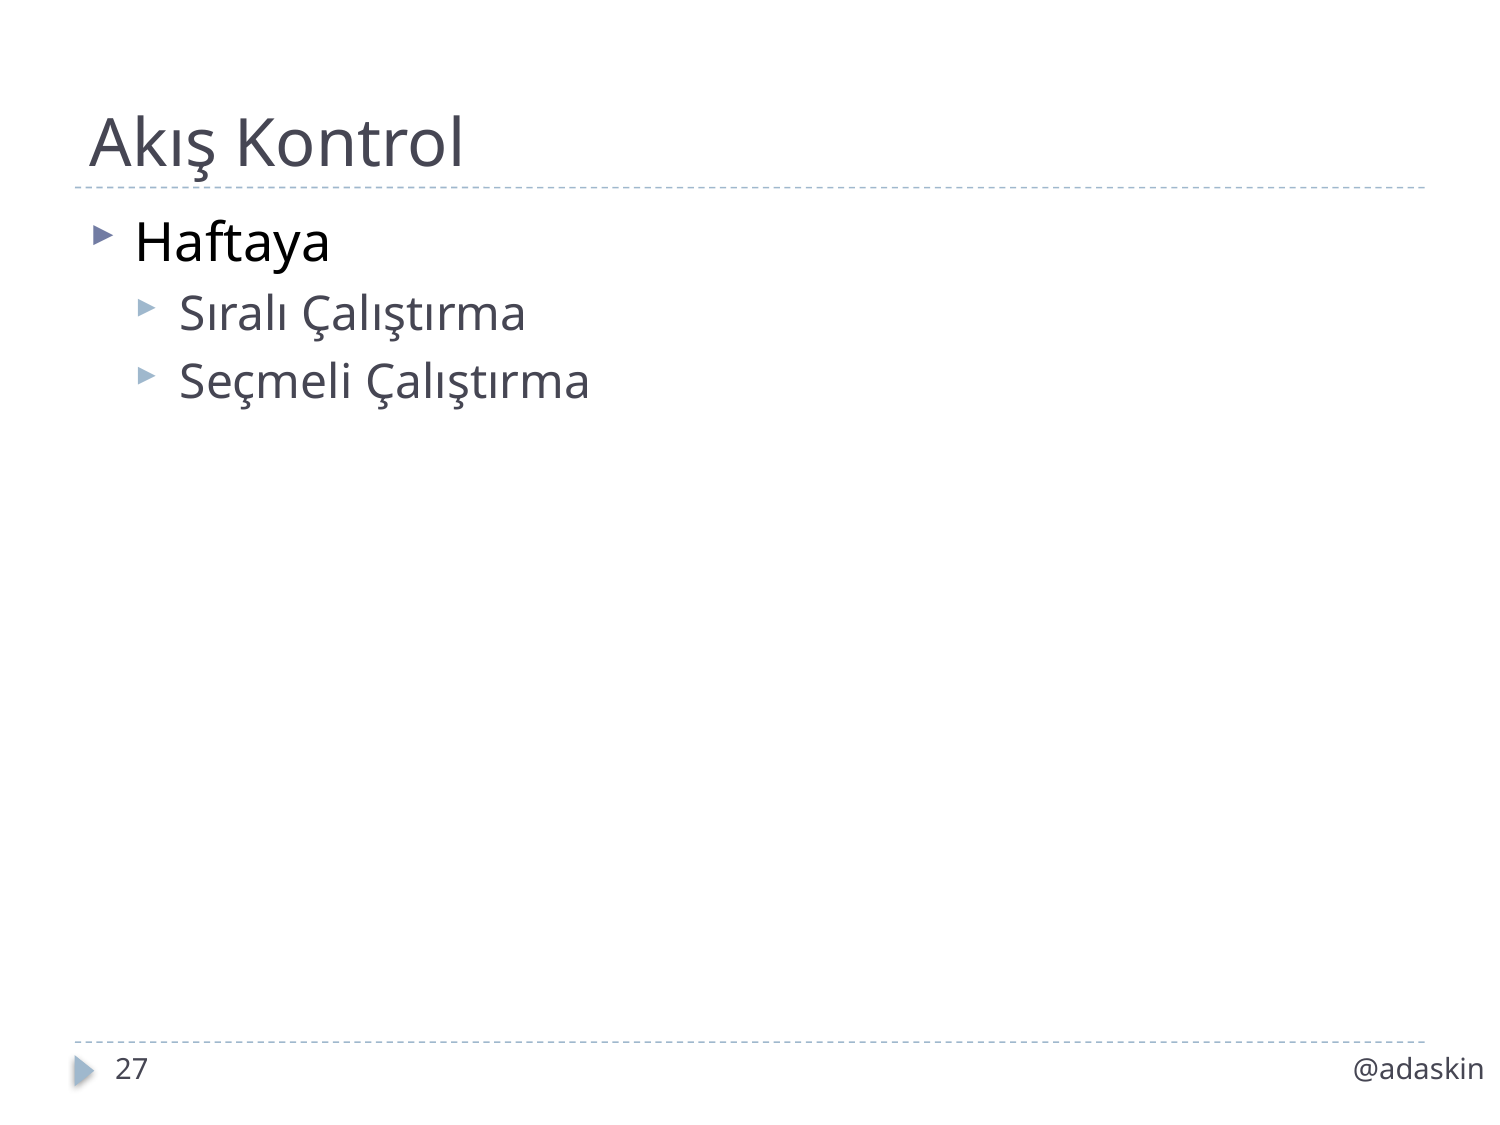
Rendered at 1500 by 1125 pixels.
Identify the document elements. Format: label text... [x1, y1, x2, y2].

list Haftaya Sıralı Çalıştırma Seçmeli Çalıştırma [75, 200, 1425, 1010]
title Akış Kontrol [75, 24, 1425, 188]
footer @adaskin [924, 1042, 1500, 1103]
slide_number 27 [100, 1042, 426, 1103]
